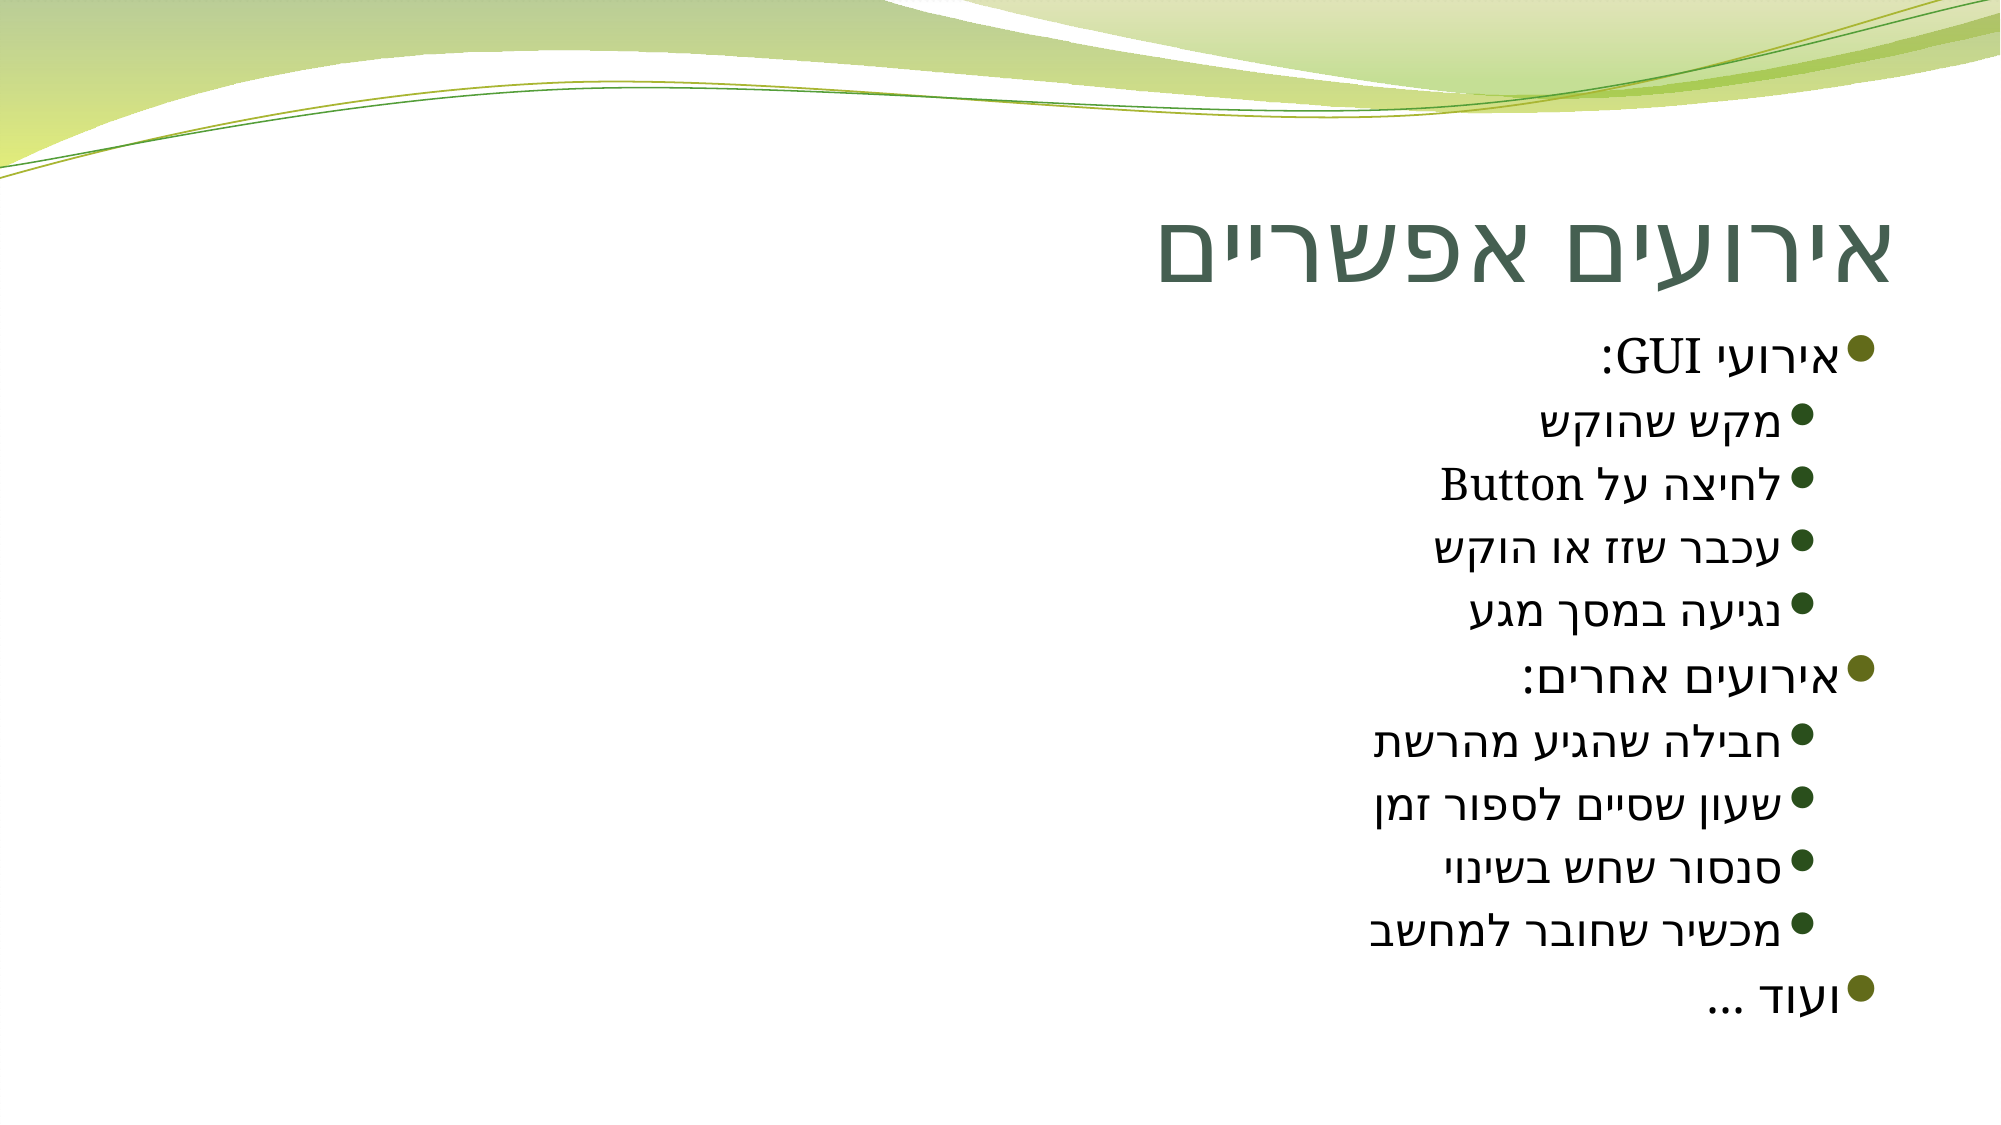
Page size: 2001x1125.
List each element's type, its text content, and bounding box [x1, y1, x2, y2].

list אירועי GUI: מקש שהוקש לחיצה על Button עכבר שזז או הוקש נגיעה במסך מגע אירועים אחרים: חבילה שהגיע מהרשת שעון שסיים לספור זמן סנסור שחש בשינוי מכשיר שחובר למחשב ועוד ... [99, 317, 1900, 1038]
title אירועים אפשריים [99, 115, 1900, 303]
